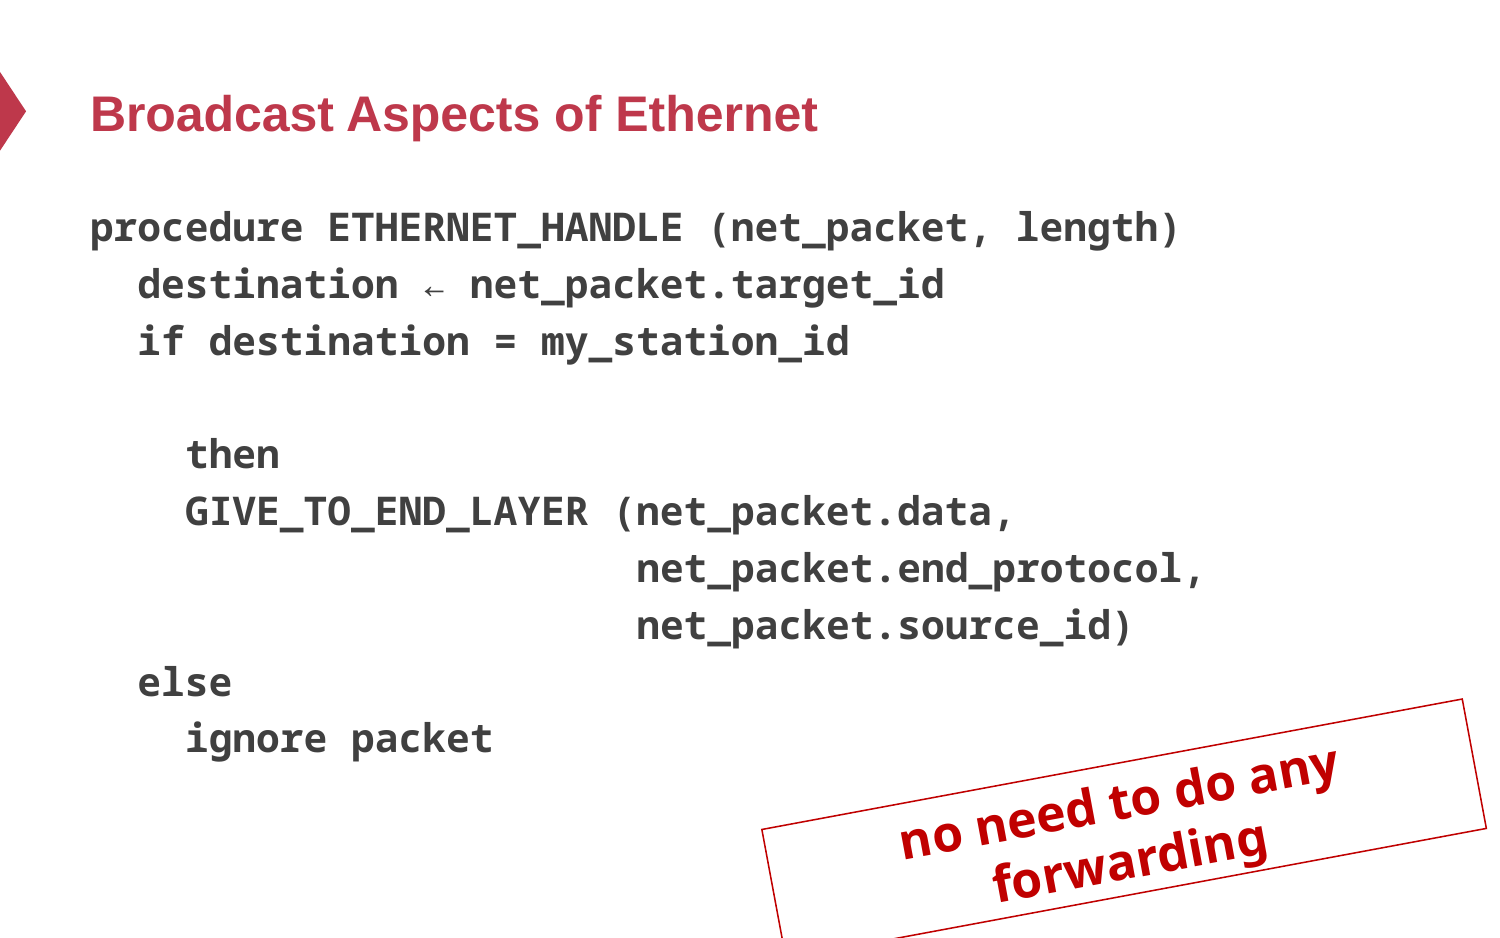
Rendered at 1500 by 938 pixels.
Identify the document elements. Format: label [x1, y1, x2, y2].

slide_number [1074, 868, 1425, 919]
title [75, 37, 1425, 185]
text_box [761, 699, 1487, 938]
list [75, 185, 1425, 804]
